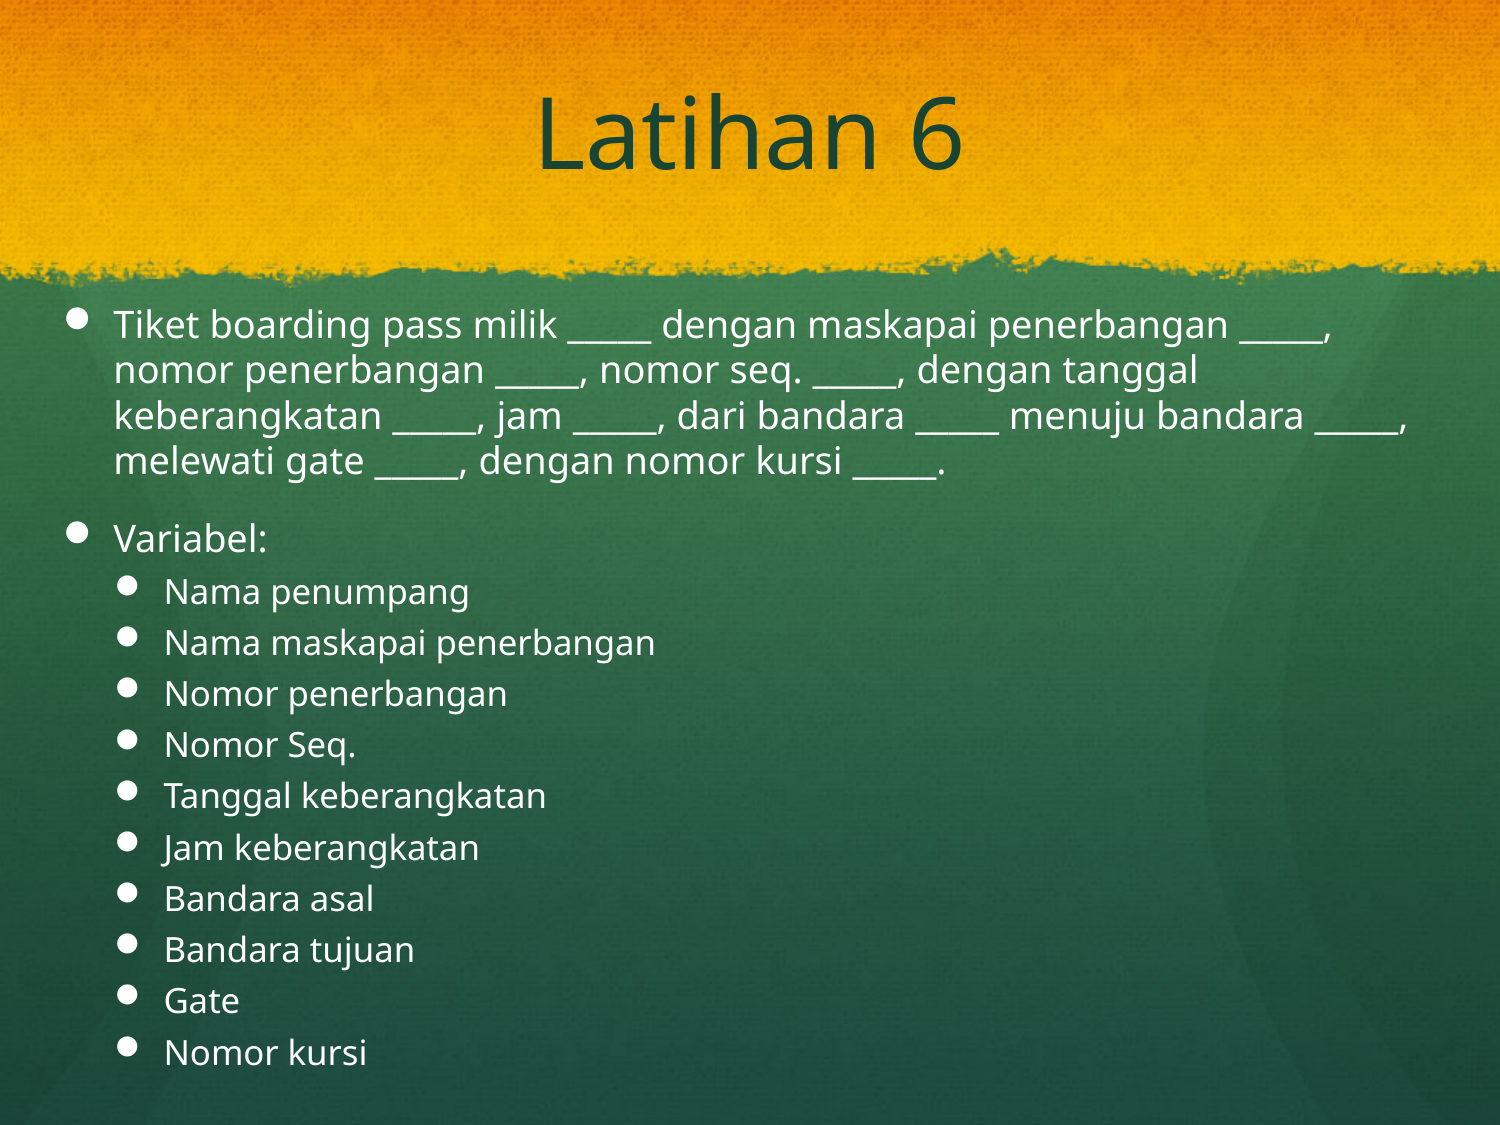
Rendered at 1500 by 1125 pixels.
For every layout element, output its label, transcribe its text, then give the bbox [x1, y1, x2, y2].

title Latihan 6 [125, 13, 1375, 246]
picture [0, 0, 1500, 1125]
list Tiket boarding pass milik _____ dengan maskapai penerbangan _____, nomor penerbangan _____, nomor seq. _____, dengan tanggal keberangkatan _____, jam _____, dari bandara _____ menuju bandara _____, melewati gate _____, dengan nomor kursi _____. Variabel: Nama penumpang Nama maskapai penerbangan Nomor penerbangan Nomor Seq. Tanggal keberangkatan Jam keberangkatan Bandara asal Bandara tujuan Gate Nomor kursi [48, 293, 1447, 1083]
